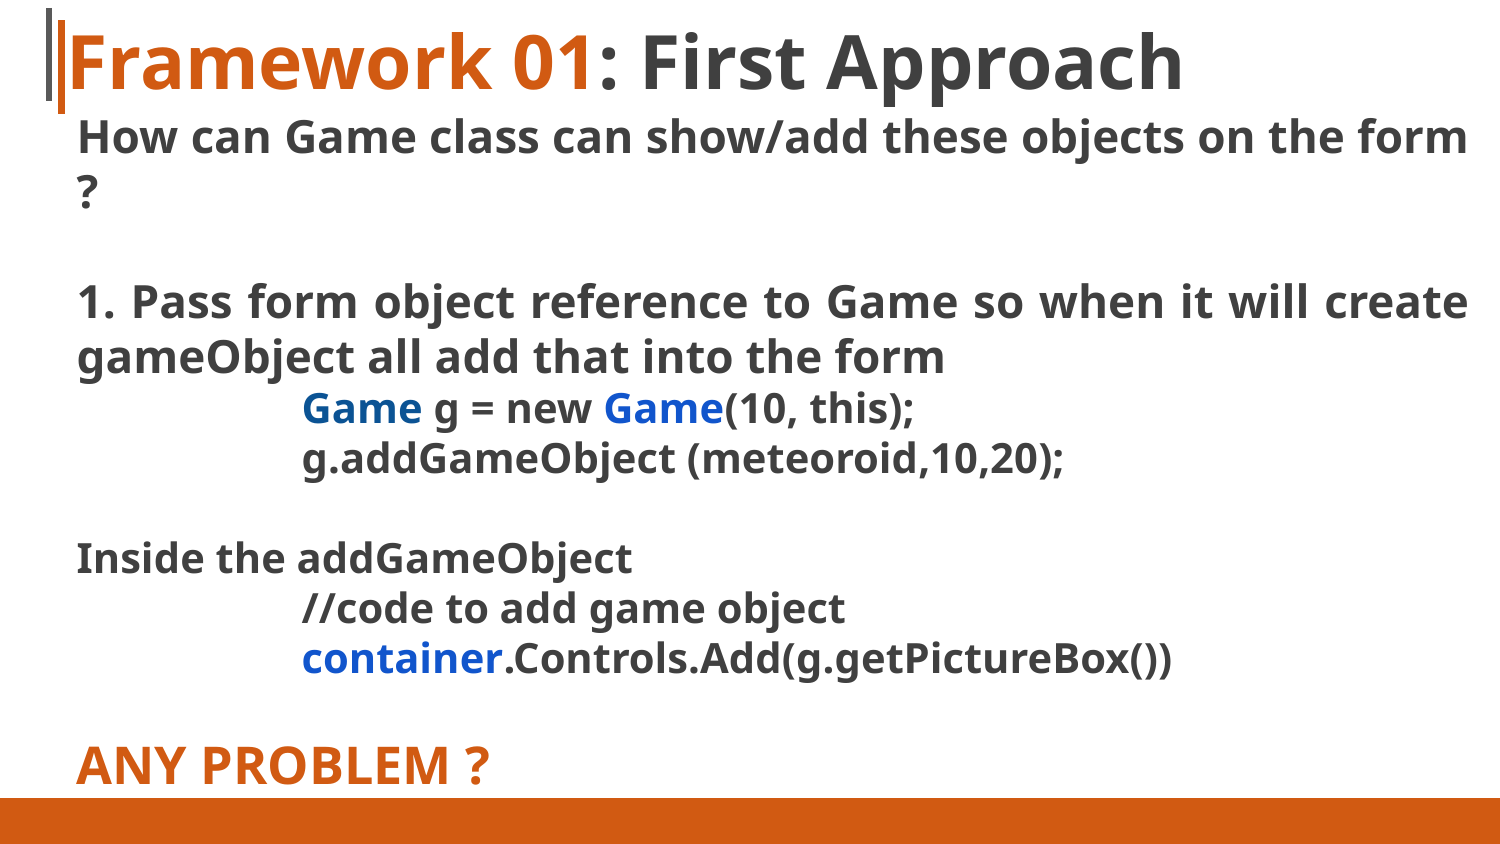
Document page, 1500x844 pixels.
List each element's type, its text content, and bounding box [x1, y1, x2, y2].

title Framework 01: First Approach [12, 0, 1500, 120]
text_box [0, 798, 1500, 844]
subtitle How can Game class can show/add these objects on the form ? 1. Pass form object reference to Game so when it will create gameObject all add that into the form Game g = new Game(10, this); g.addGameObject (meteoroid,10,20); Inside the addGameObject //code to add game object container.Controls.Add(g.getPictureBox()) ANY PROBLEM ? [61, 92, 1485, 772]
